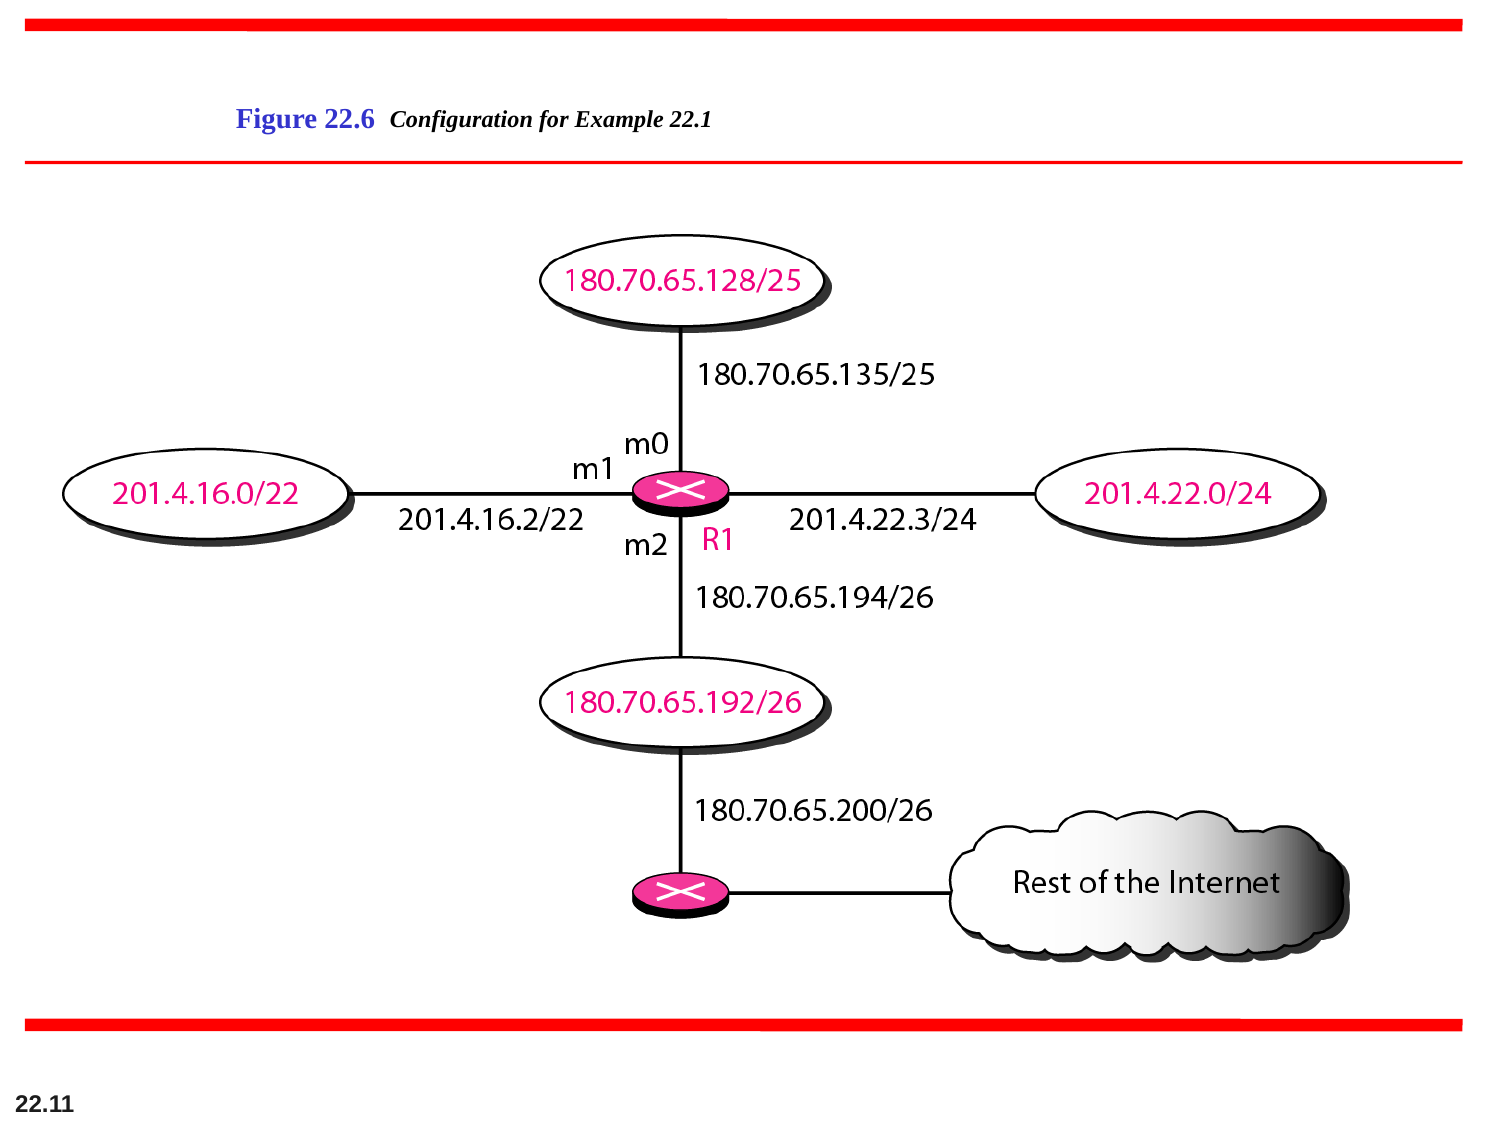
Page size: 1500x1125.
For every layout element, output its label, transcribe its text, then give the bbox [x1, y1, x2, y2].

text_box Figure 22.6 Configuration for Example 22.1 [221, 62, 729, 142]
picture [62, 234, 1350, 963]
slide_number 22.11 [0, 1050, 313, 1125]
